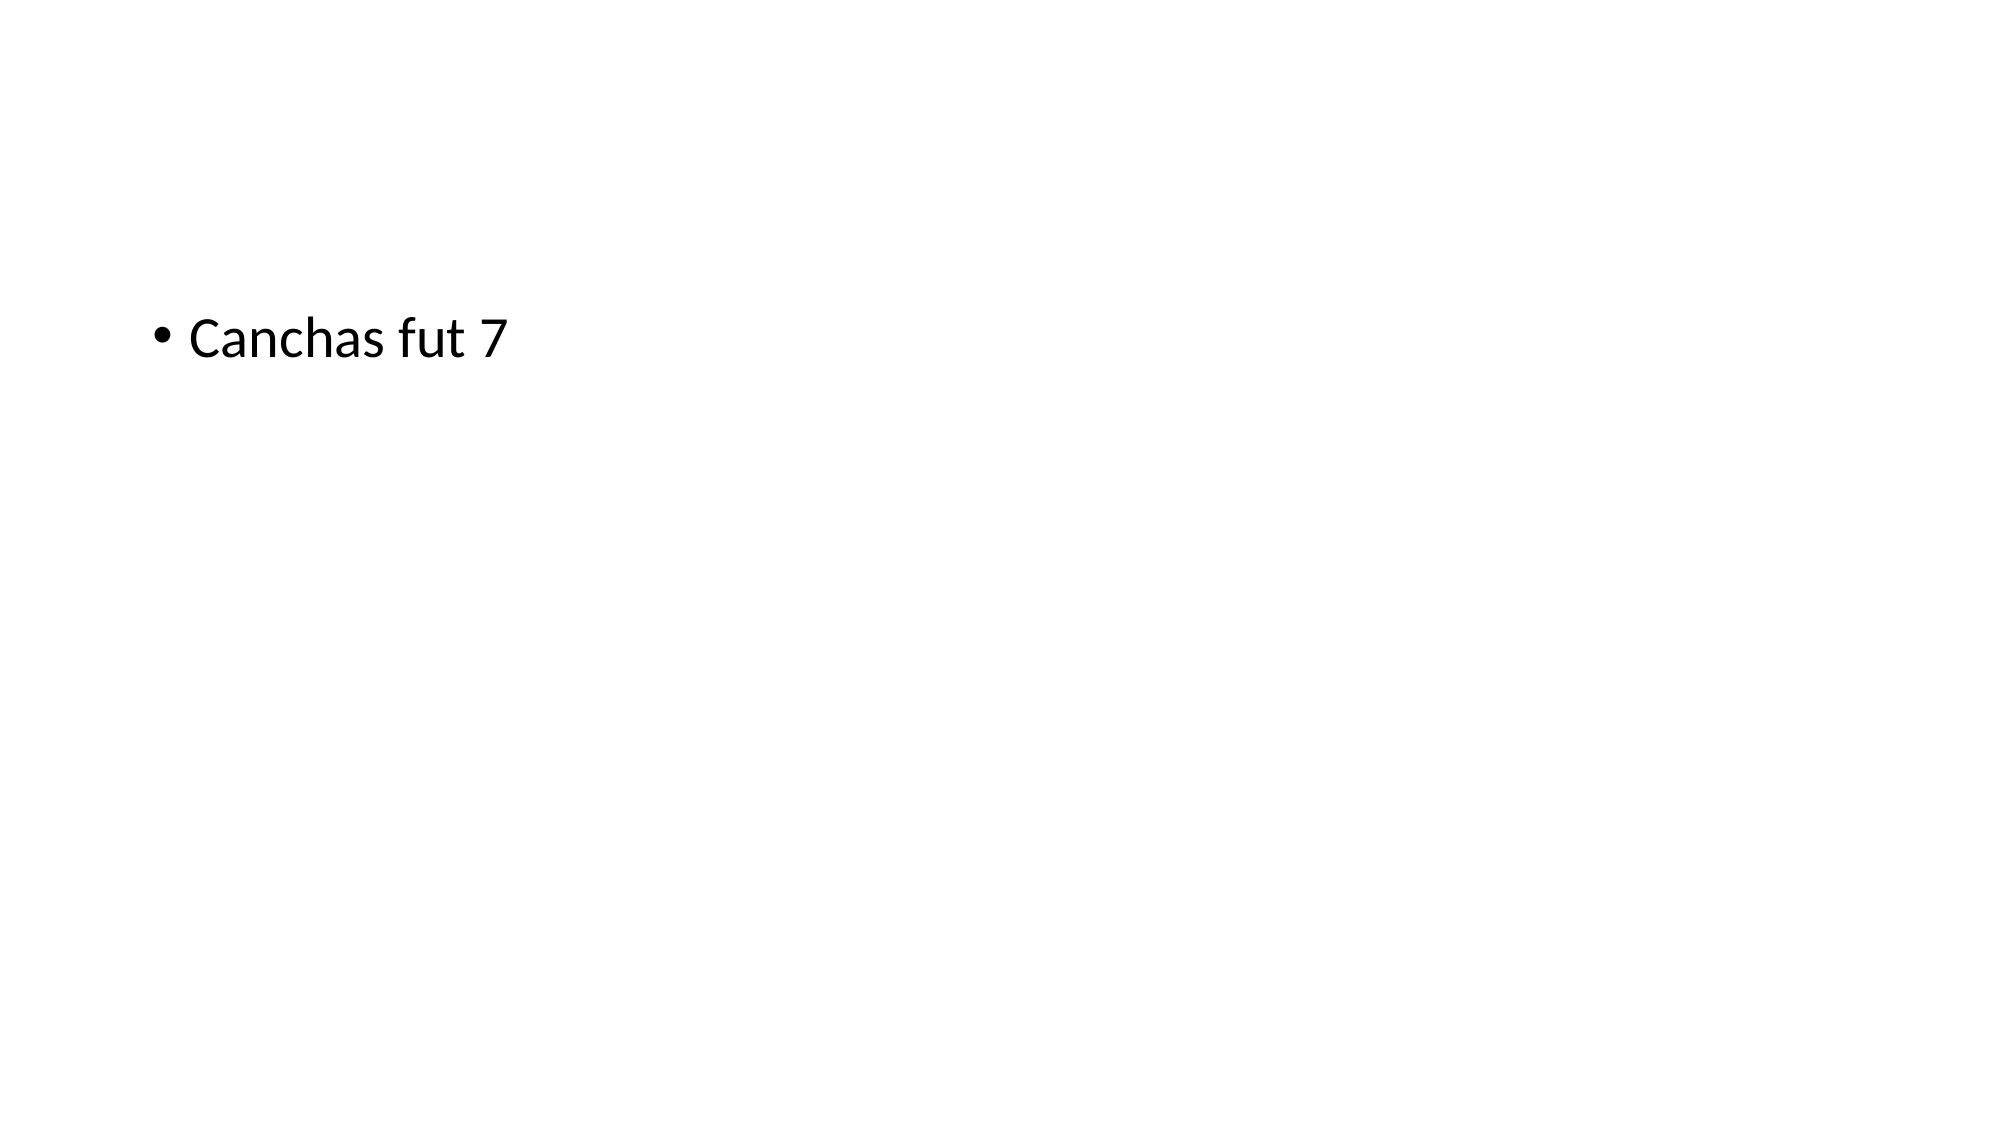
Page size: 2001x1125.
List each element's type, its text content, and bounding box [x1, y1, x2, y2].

list Canchas fut 7 [137, 299, 1863, 1014]
